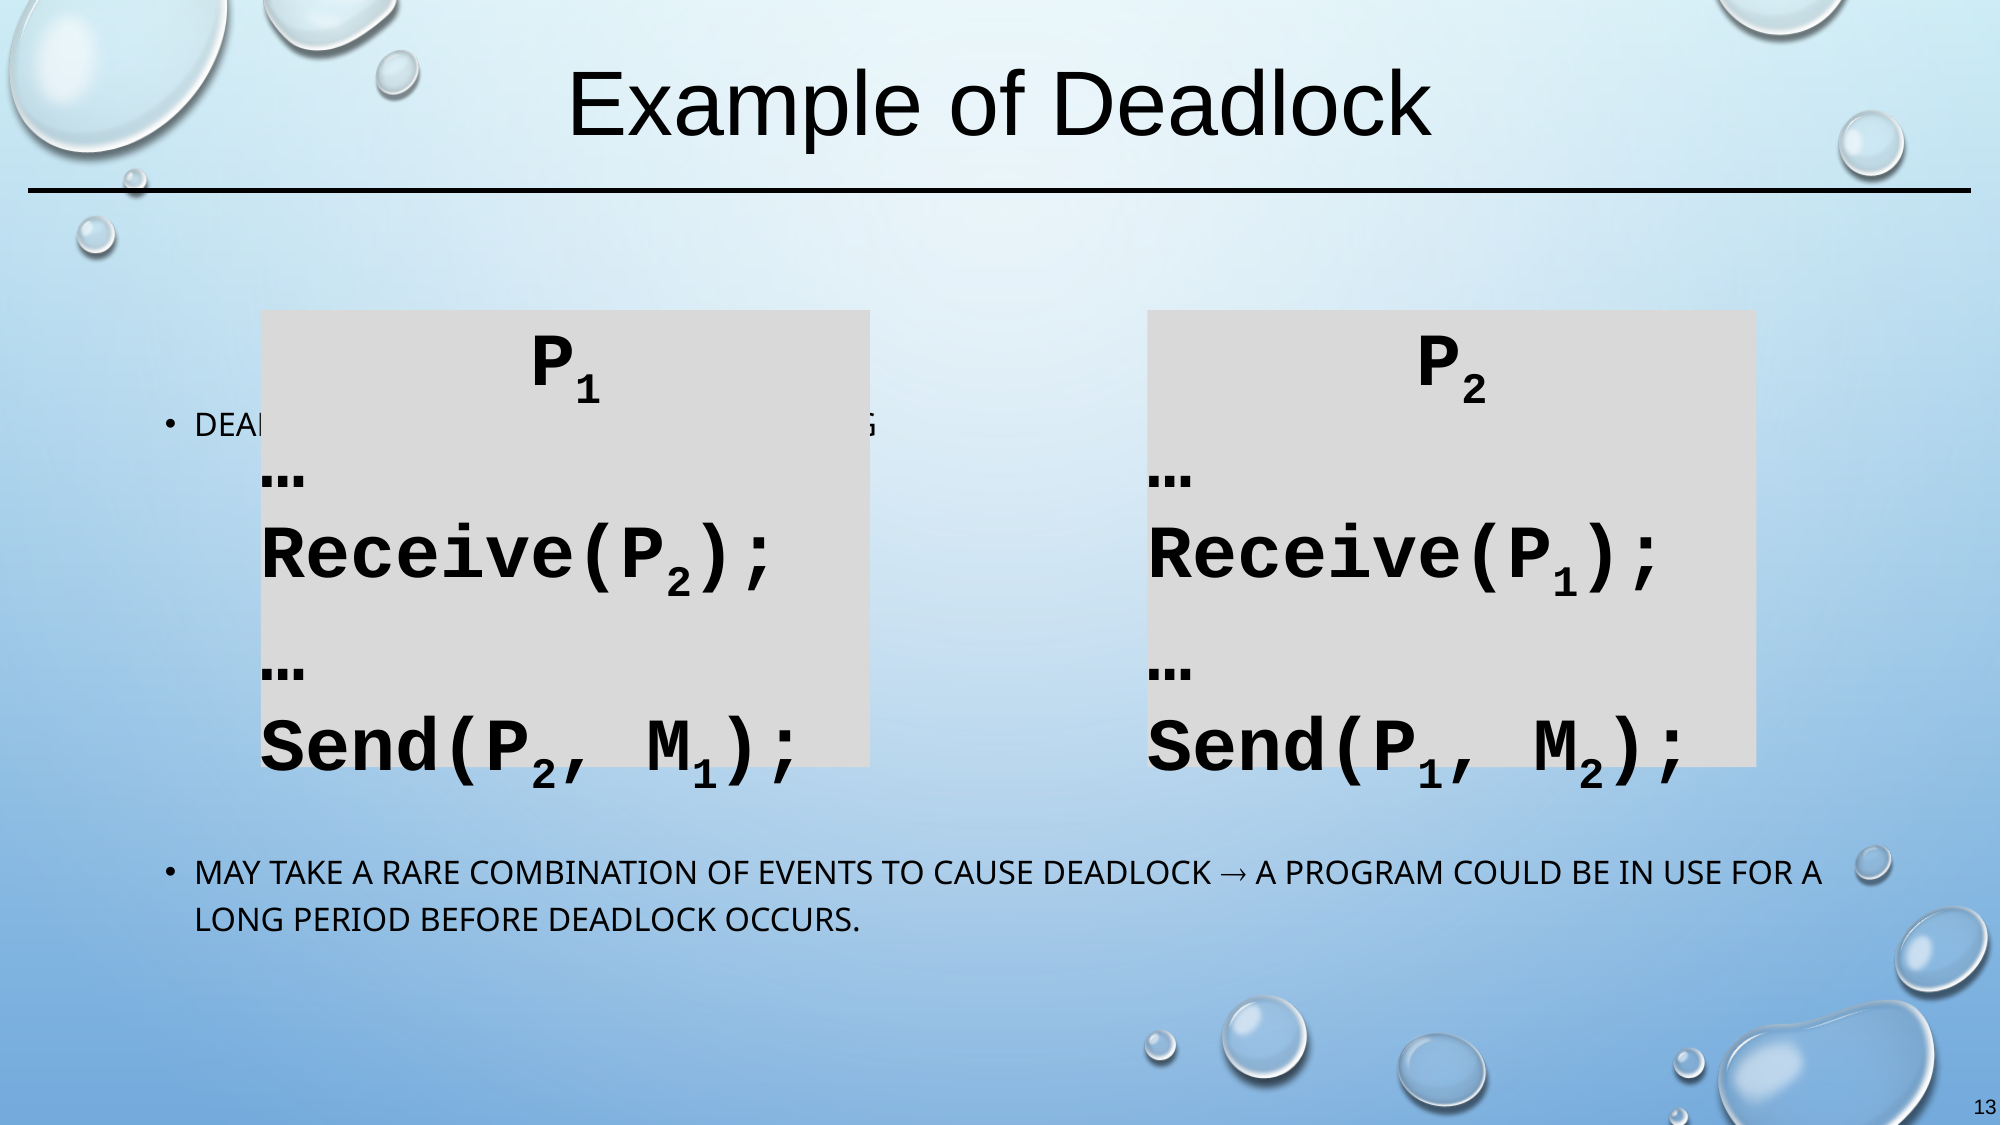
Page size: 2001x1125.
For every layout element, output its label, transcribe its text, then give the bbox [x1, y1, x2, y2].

slide_number 13 [1909, 1089, 2000, 1124]
picture [0, 0, 2000, 1125]
title Example of Deadlock [28, 25, 1972, 187]
text_box P2 … Receive(P1); … Send(P1, M2); [1147, 310, 1757, 768]
list Deadlock occurs if receive is blocking May take a rare combination of events to cause deadlock  a program could be in use for a long period before deadlock occurs. [149, 388, 1851, 950]
text_box P1 … Receive(P2); … Send(P2, M1); [260, 310, 870, 768]
